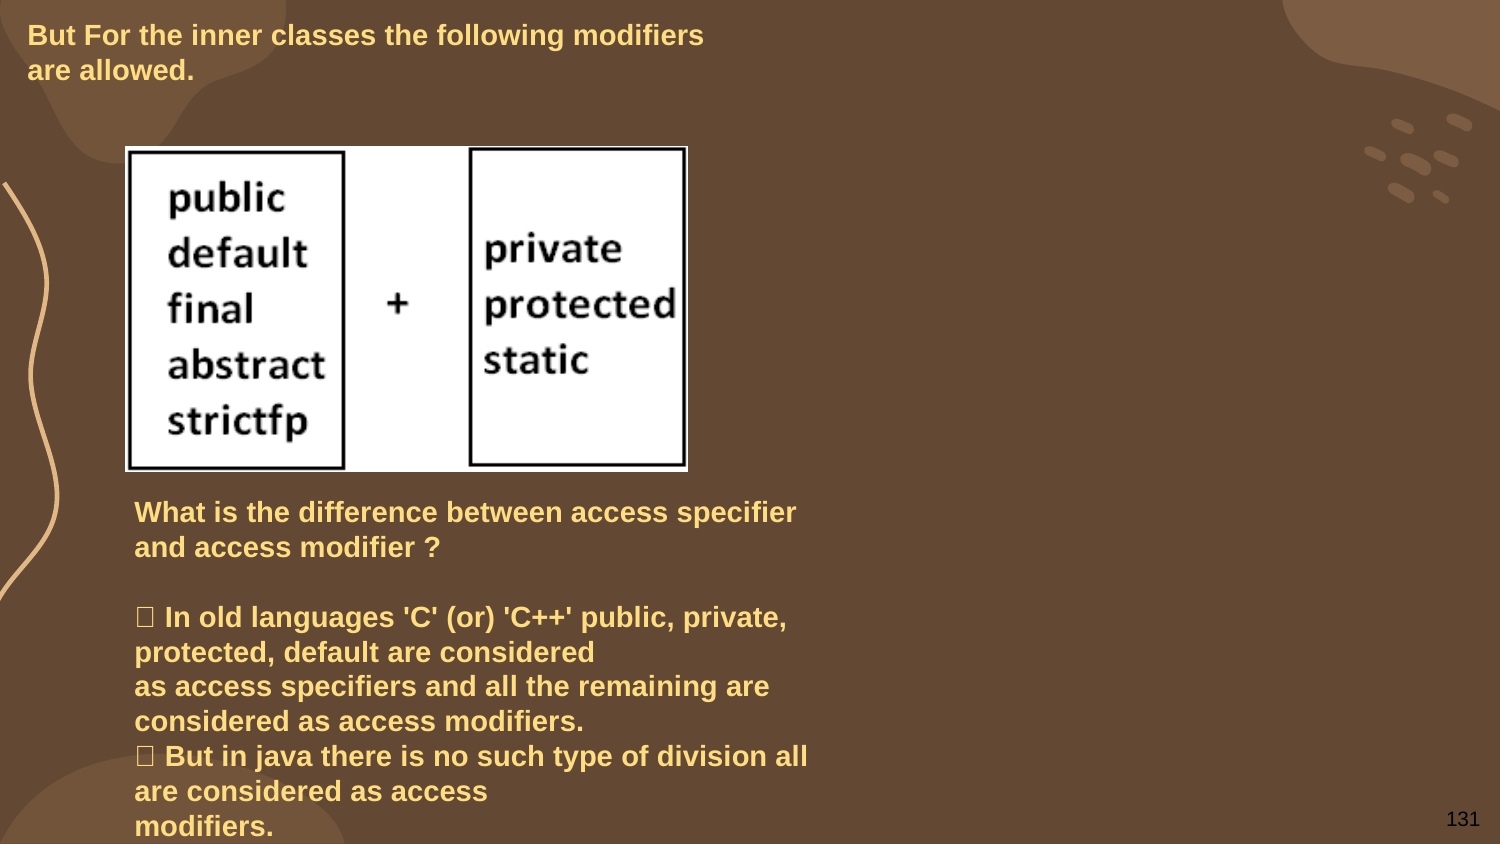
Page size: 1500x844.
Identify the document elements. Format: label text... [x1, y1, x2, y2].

text_box 131 [1431, 798, 1500, 838]
text_box What is the difference between access specifier and access modifier ?  In old languages 'C' (or) 'C++' public, private, protected, default are considered as access specifiers and all the remaining are considered as access modifiers.  But in java there is no such type of division all are considered as access modifiers. [119, 485, 870, 844]
text_box But For the inner classes the following modifiers are allowed. [12, 9, 763, 94]
picture [124, 146, 688, 473]
